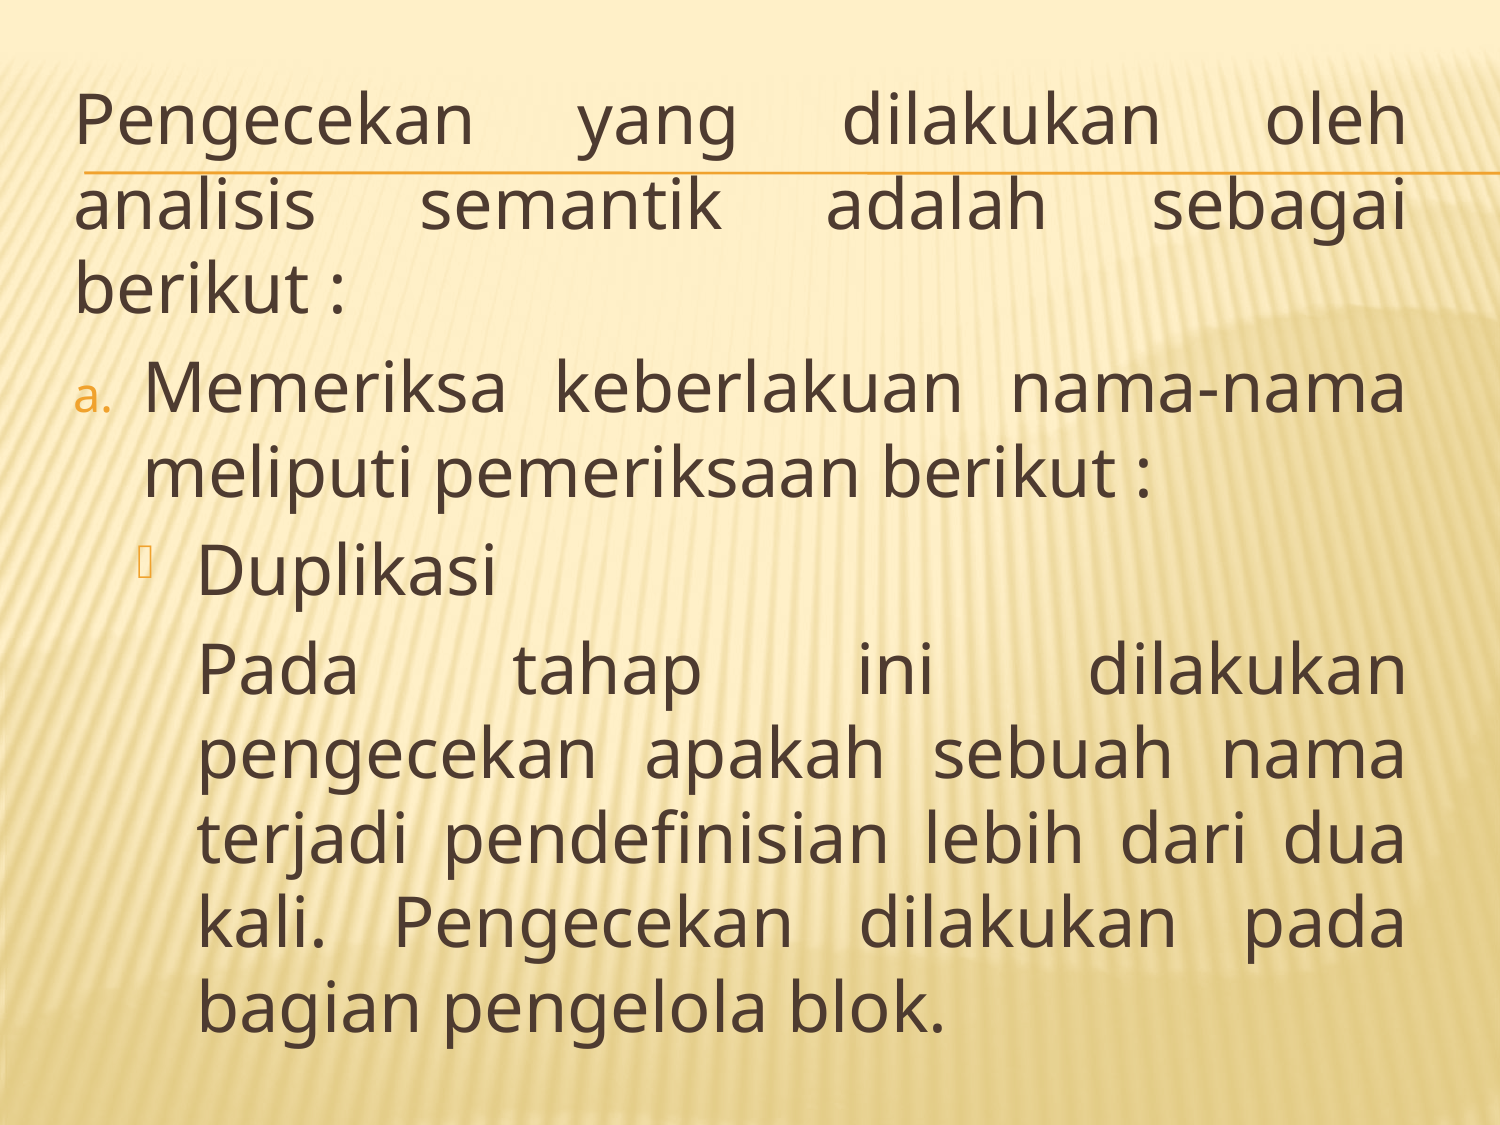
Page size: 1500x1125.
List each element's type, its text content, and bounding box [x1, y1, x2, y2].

list Pengecekan yang dilakukan oleh analisis semantik adalah sebagai berikut : Memeriksa keberlakuan nama-nama meliputi pemeriksaan berikut : Duplikasi Pada tahap ini dilakukan pengecekan apakah sebuah nama terjadi pendefinisian lebih dari dua kali. Pengecekan dilakukan pada bagian pengelola blok. [58, 67, 1425, 1055]
